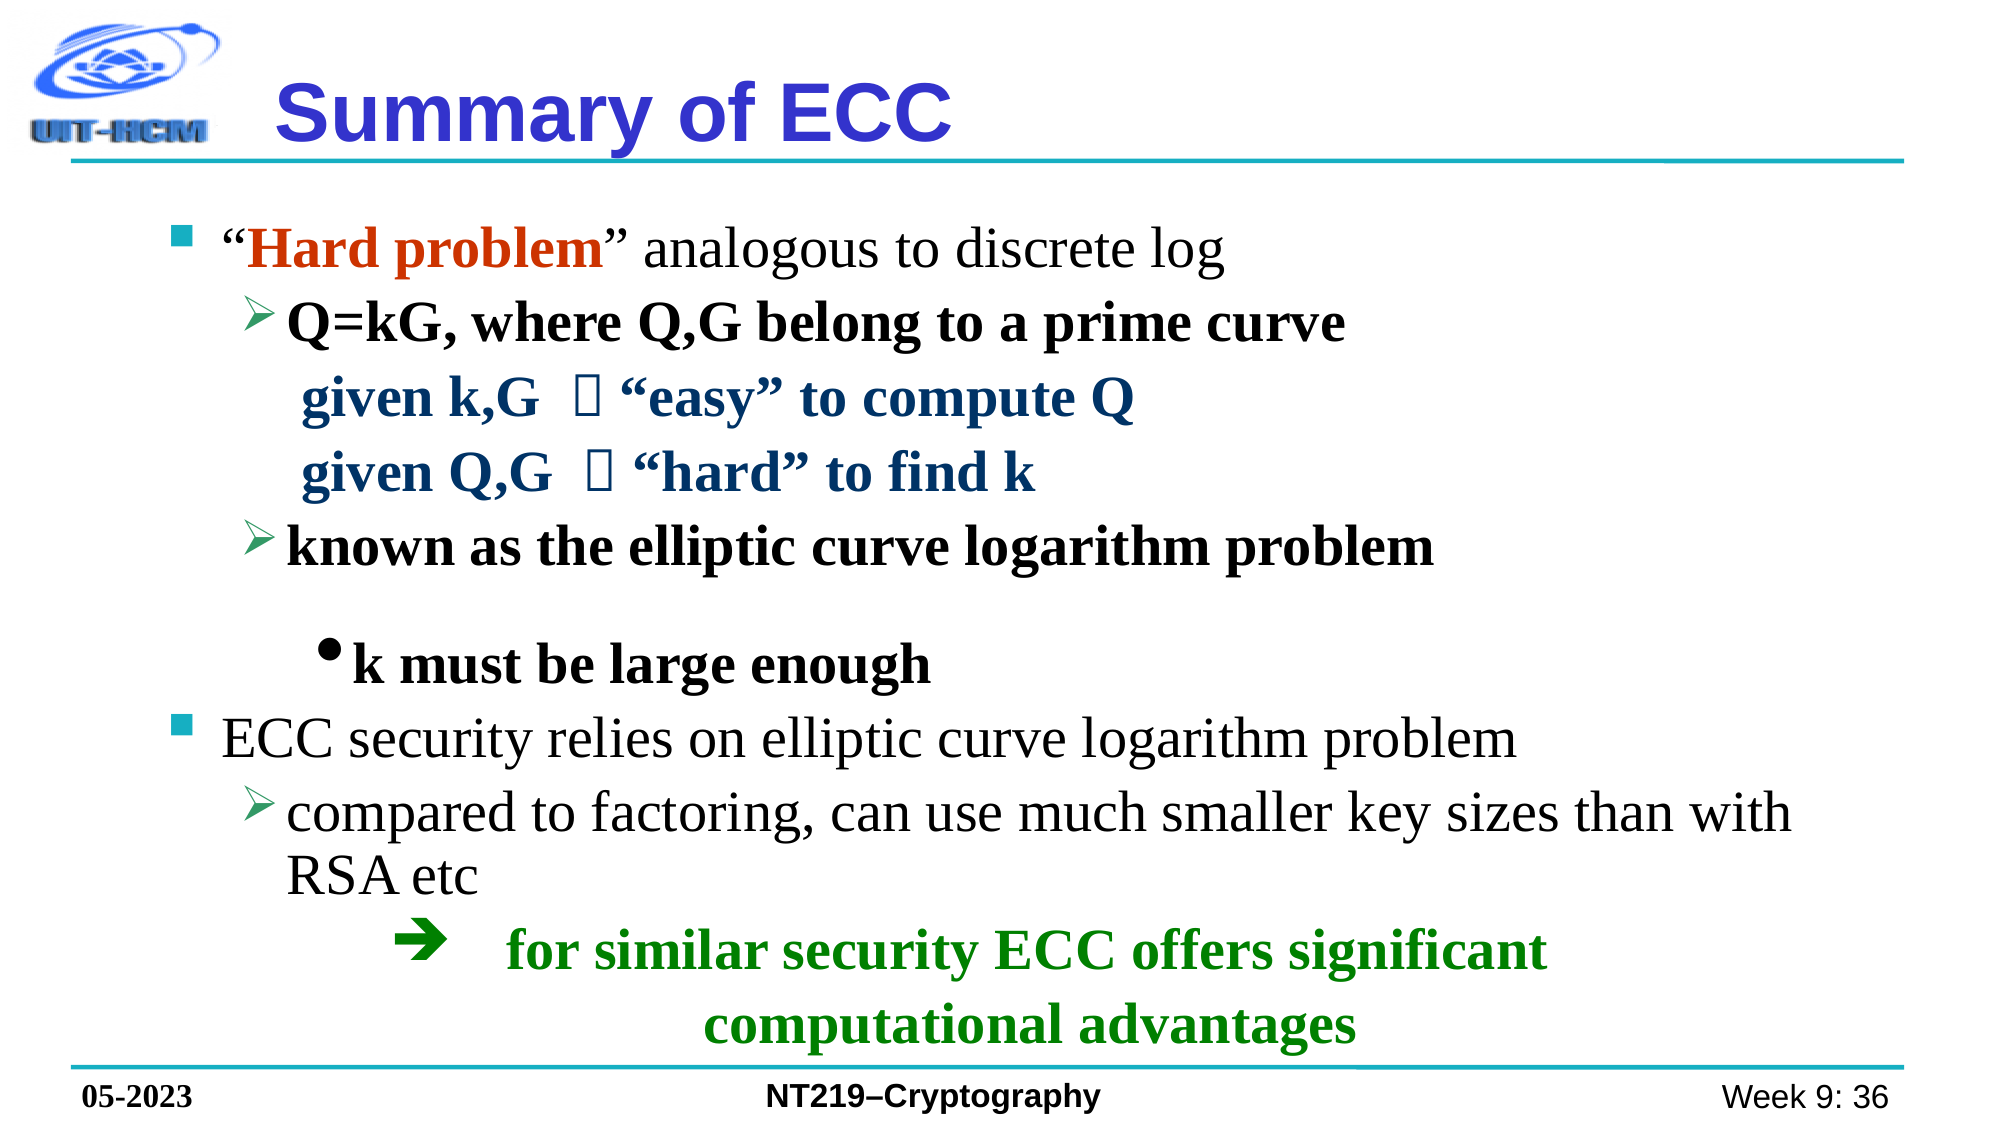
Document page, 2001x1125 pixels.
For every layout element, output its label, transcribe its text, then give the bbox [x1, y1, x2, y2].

title Summary of ECC [259, 42, 1867, 173]
list “Hard problem” analogous to discrete log Q=kG, where Q,G belong to a prime curve given k,G  “easy” to compute Q given Q,G  “hard” to find k known as the elliptic curve logarithm problem k must be large enough ECC security relies on elliptic curve logarithm problem compared to factoring, can use much smaller key sizes than with RSA etc for similar security ECC offers significant computational advantages [150, 209, 1850, 1025]
picture [7, 9, 244, 155]
